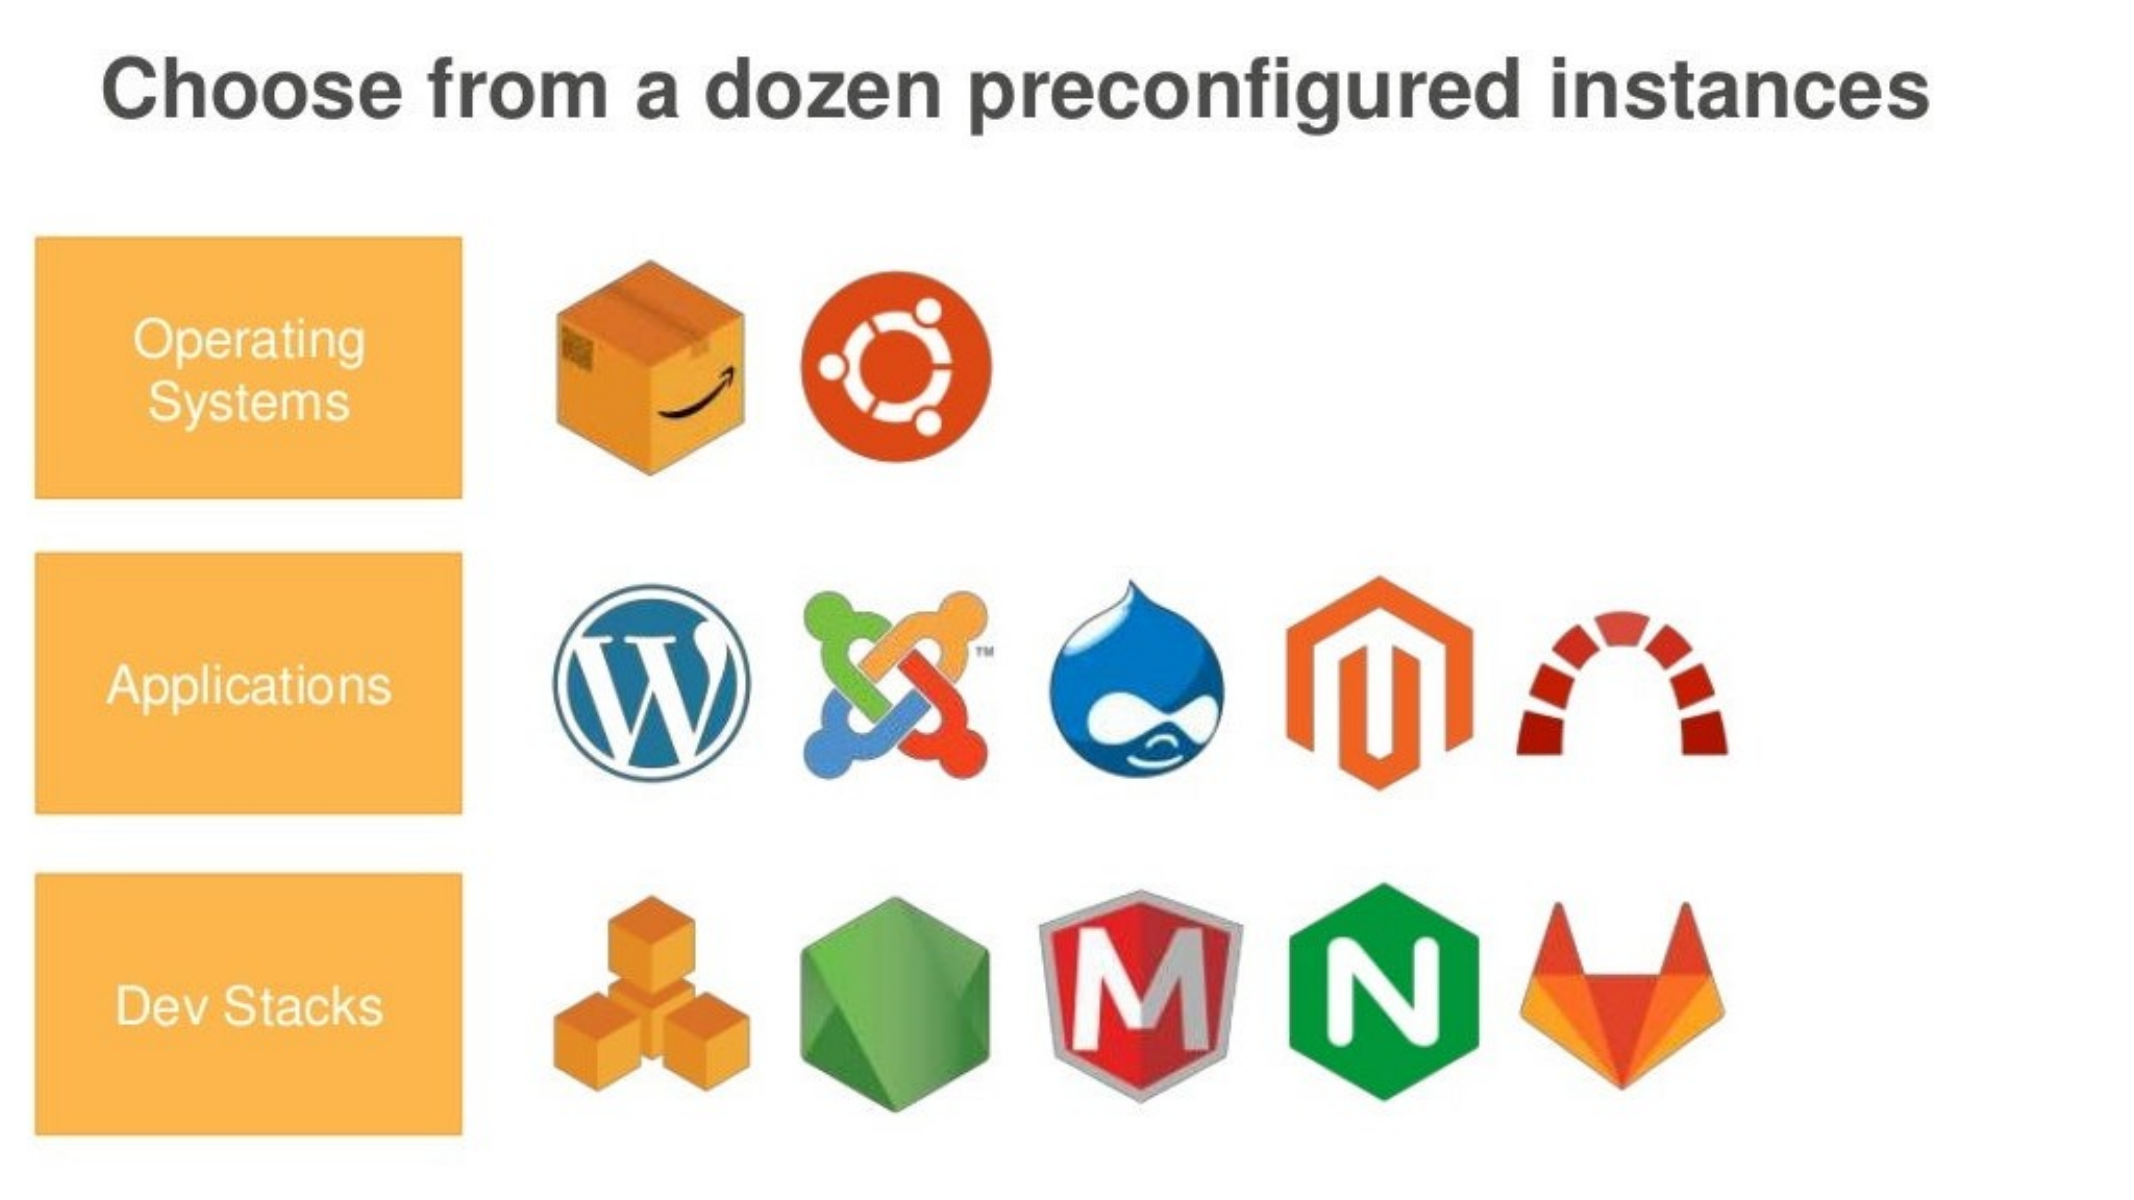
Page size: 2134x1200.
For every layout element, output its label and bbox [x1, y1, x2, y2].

picture [26, 49, 1934, 1169]
